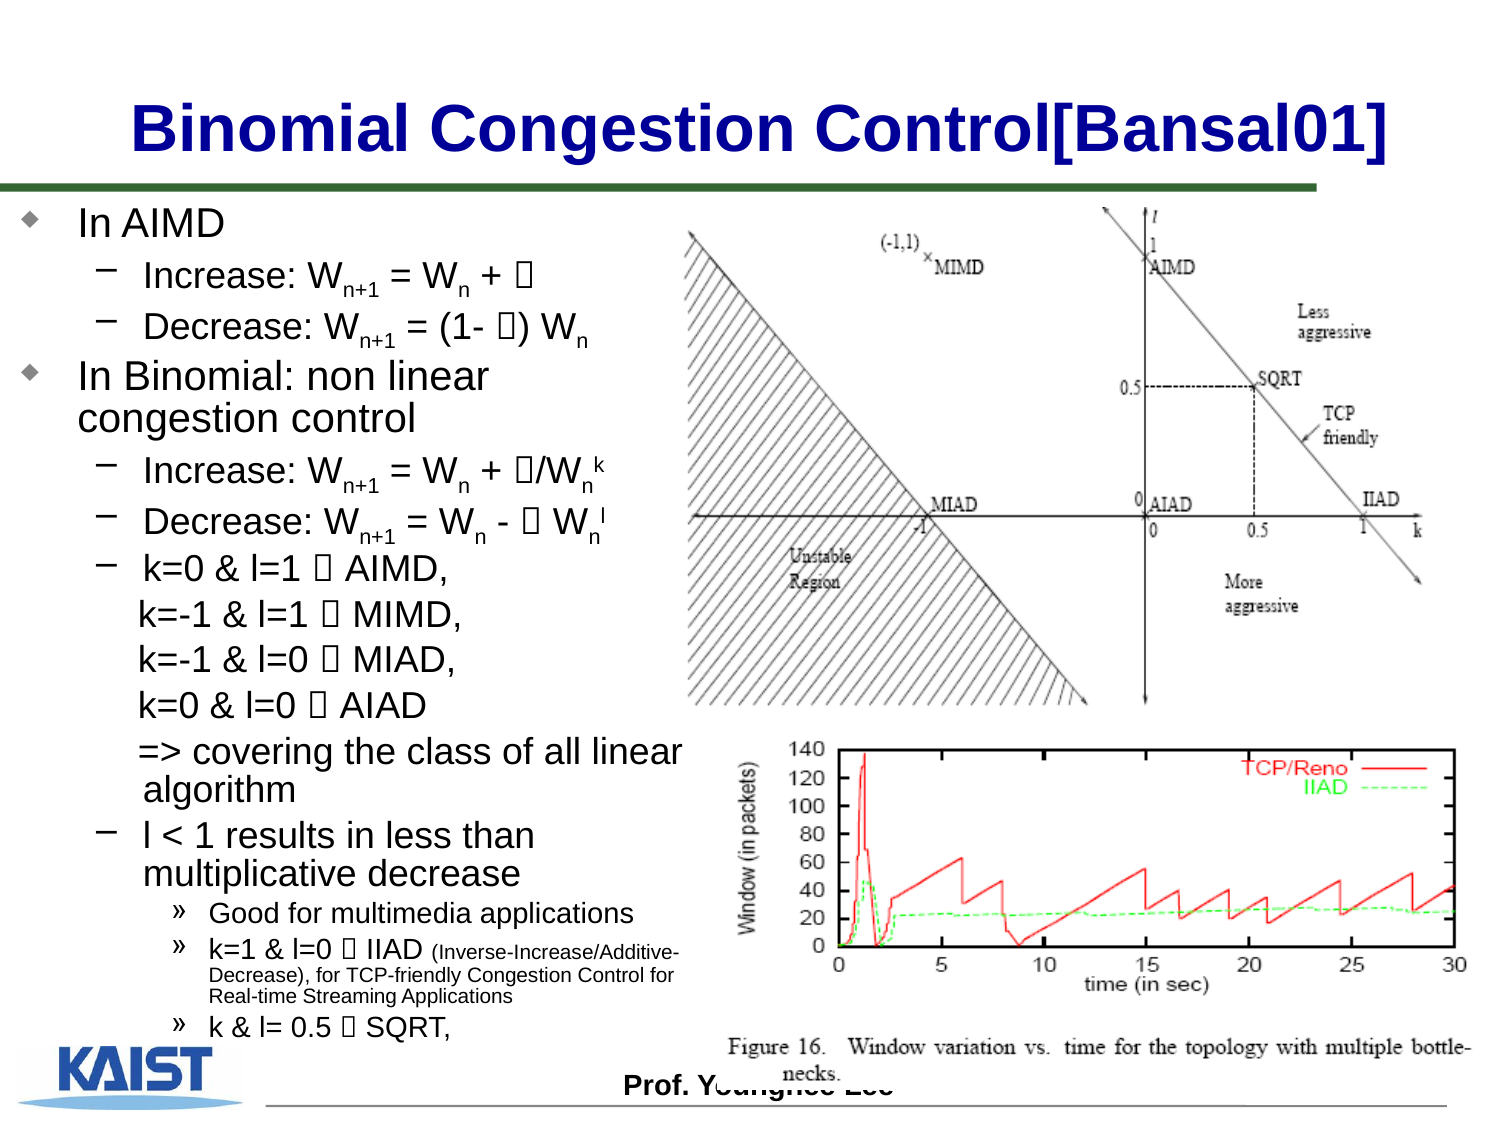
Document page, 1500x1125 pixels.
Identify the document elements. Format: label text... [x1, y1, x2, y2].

title Binomial Congestion Control[Bansal01] [115, 65, 1436, 172]
picture [716, 715, 1483, 1090]
picture [17, 1051, 243, 1110]
list In AIMD Increase: Wn+1 = Wn +  Decrease: Wn+1 = (1- ) Wn In Binomial: non linear congestion control Increase: Wn+1 = Wn + /Wnk Decrease: Wn+1 = Wn -  Wnl k=0 & l=1  AIMD, k=-1 & l=1  MIMD, k=-1 & l=0  MIAD, k=0 & l=0  AIAD => covering the class of all linear algorithm l < 1 results in less than multiplicative decrease Good for multimedia applications k=1 & l=0  IIAD (Inverse-Increase/Additive-Decrease), for TCP-friendly Congestion Control for Real-time Streaming Applications k & l= 0.5  SQRT, [5, 196, 715, 1051]
picture [678, 207, 1442, 712]
